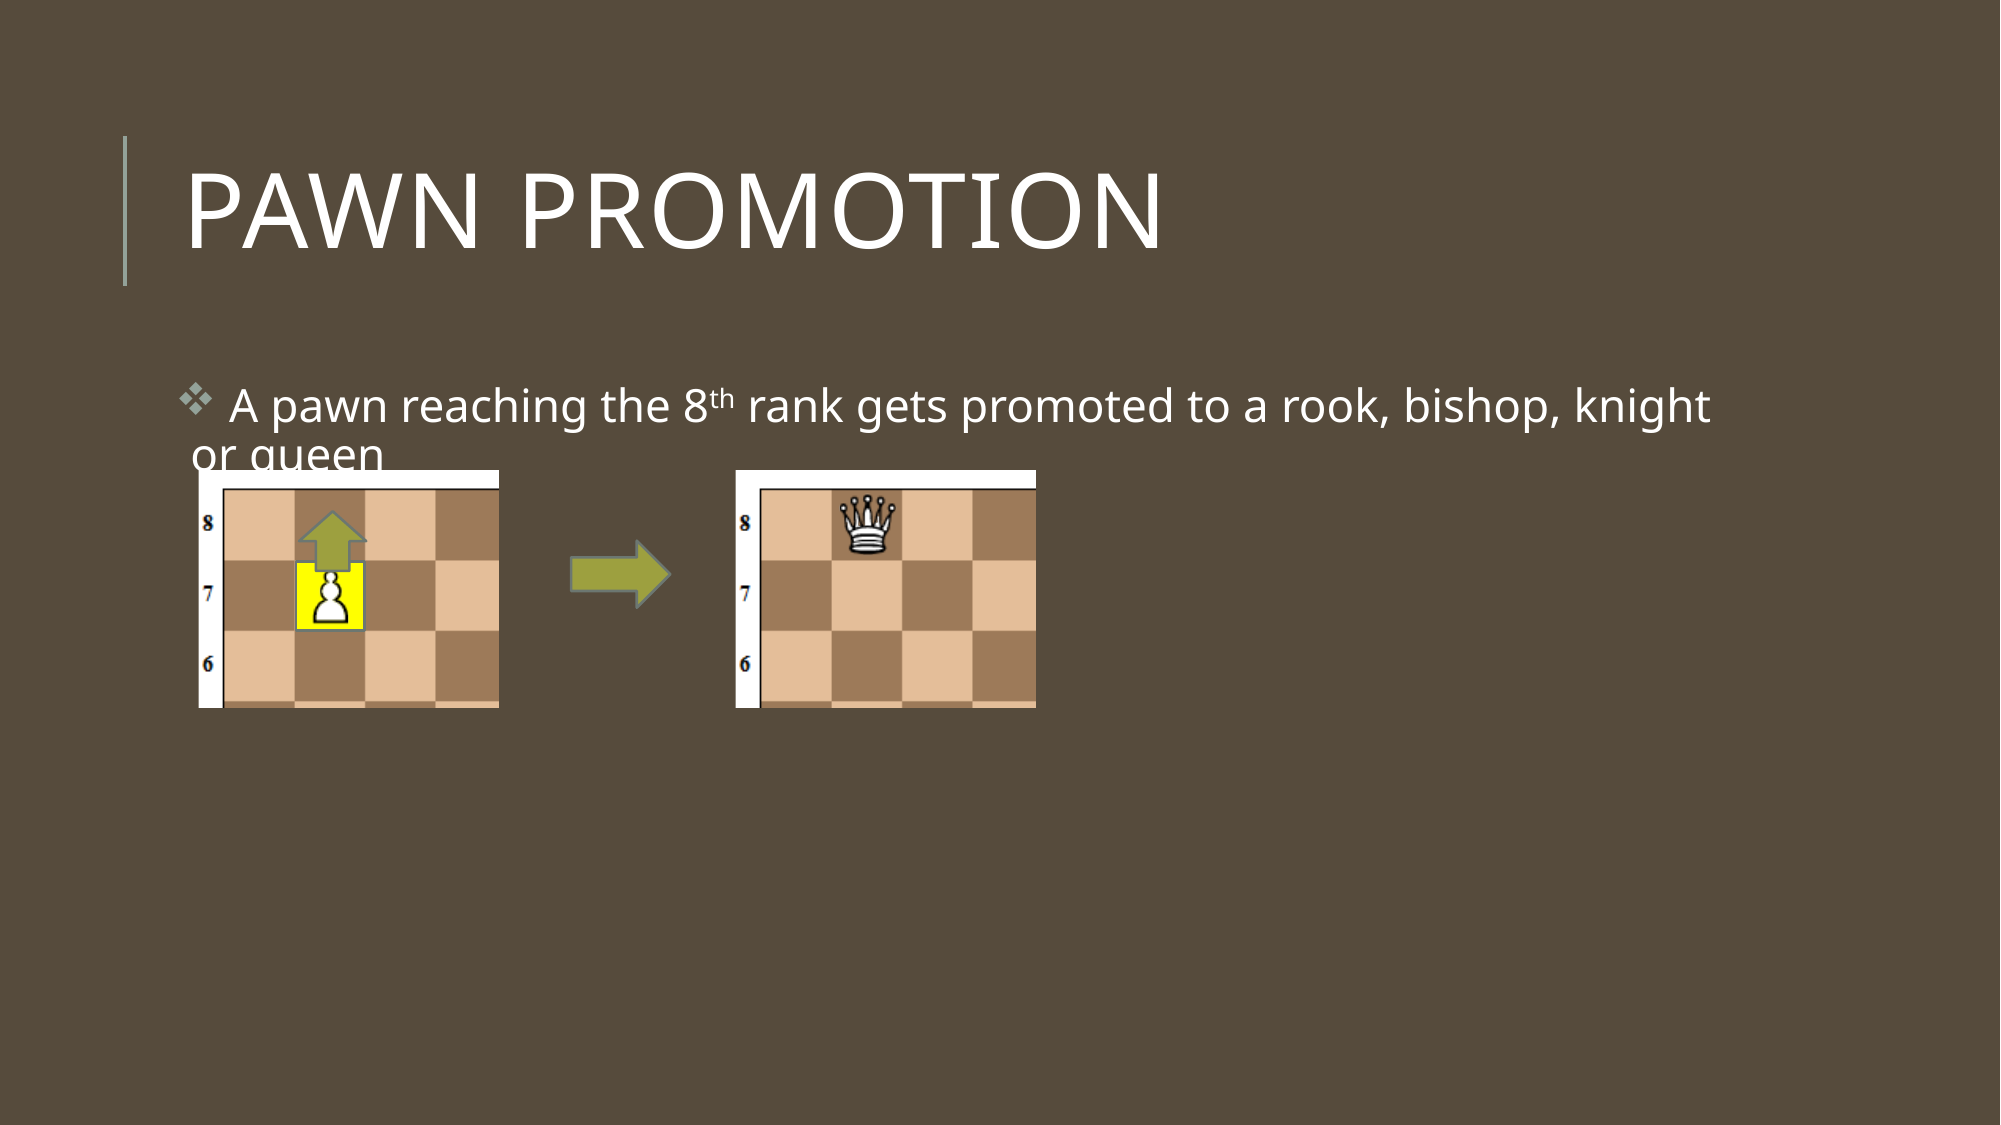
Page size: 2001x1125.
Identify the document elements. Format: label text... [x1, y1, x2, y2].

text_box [294, 560, 366, 632]
title Pawn promotion [168, 96, 1763, 342]
text_box [569, 539, 672, 609]
picture [198, 470, 500, 708]
picture [735, 470, 1037, 708]
list A pawn reaching the 8th rank gets promoted to a rook, bishop, knight or queen [168, 375, 1763, 1035]
